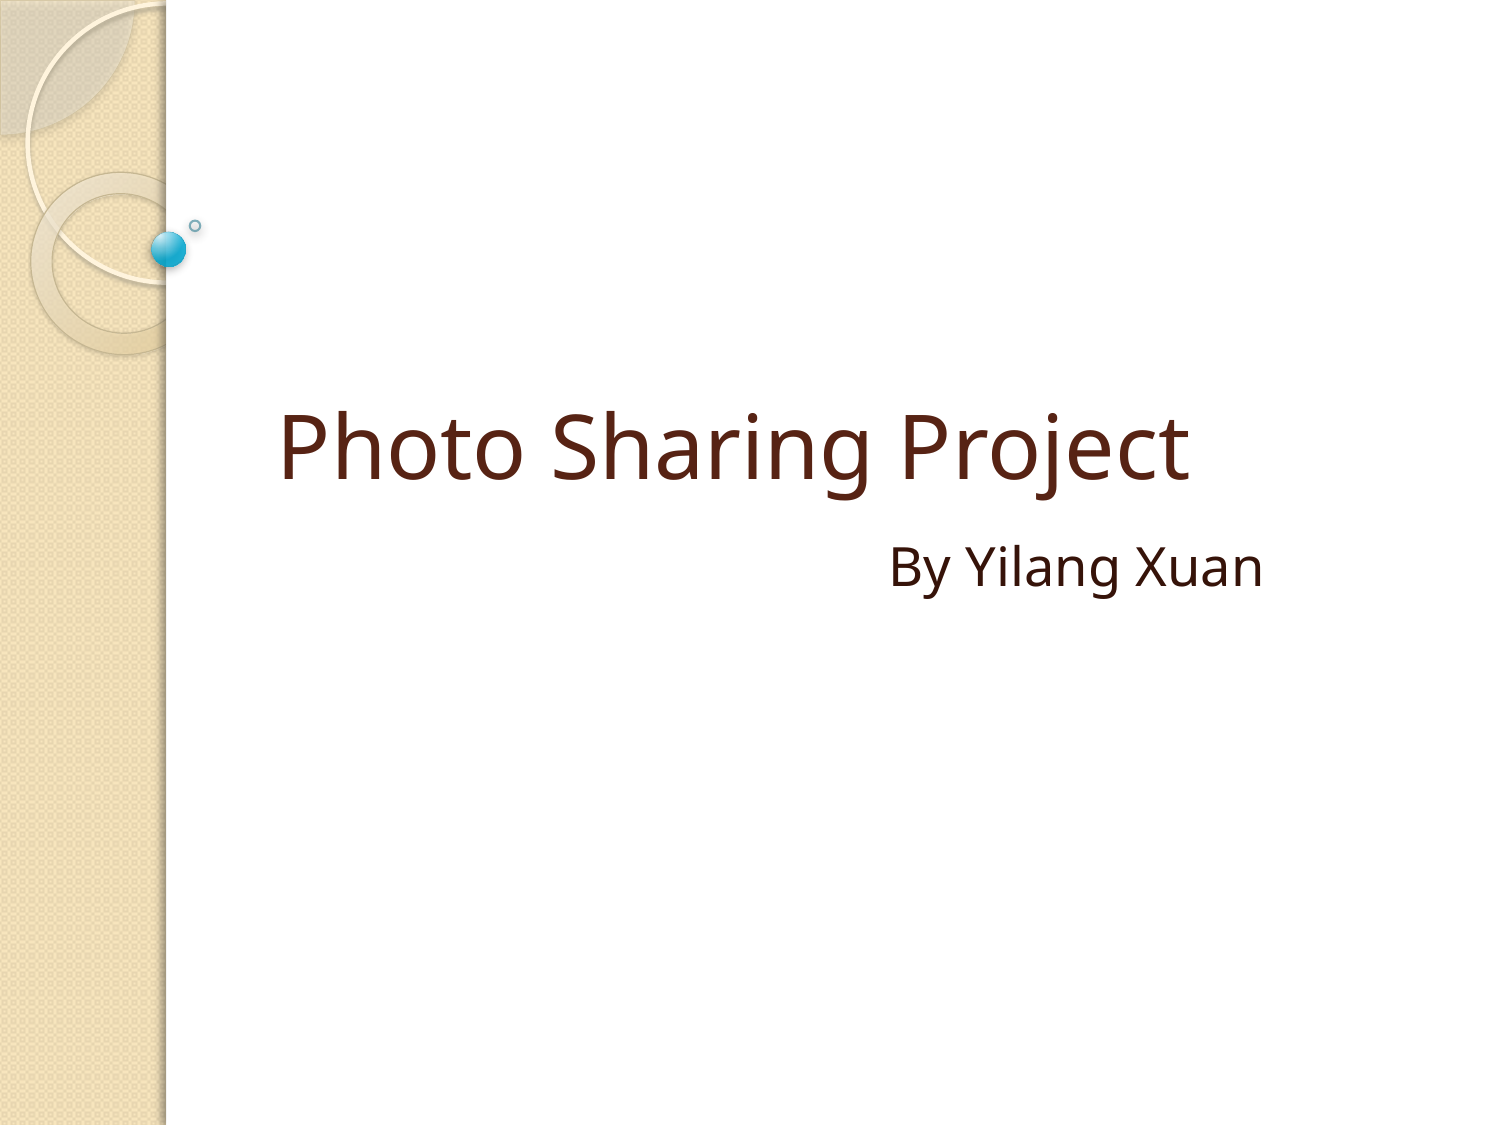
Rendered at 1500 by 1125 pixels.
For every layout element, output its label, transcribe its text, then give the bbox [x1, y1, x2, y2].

subtitle By Yilang Xuan [869, 532, 1500, 821]
title Photo Sharing Project [262, 263, 1478, 506]
